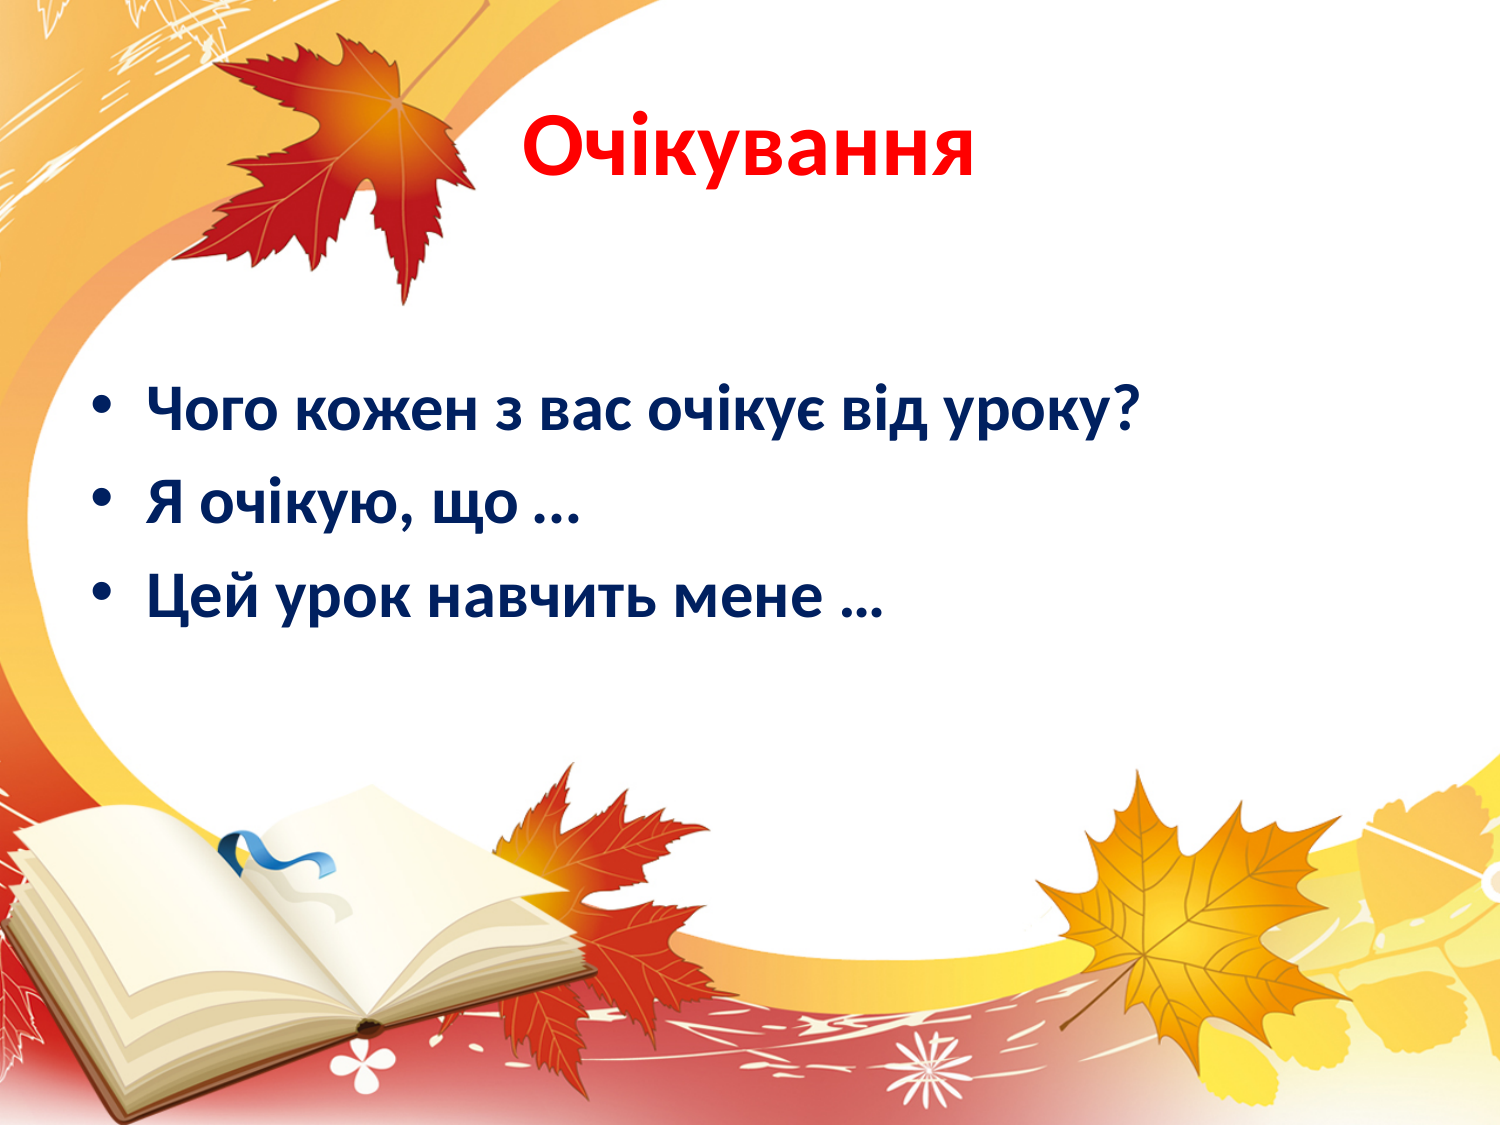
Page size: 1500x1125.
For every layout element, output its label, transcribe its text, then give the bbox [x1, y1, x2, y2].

title Очікування [75, 45, 1425, 233]
list Чого кожен з вас очікує від уроку? Я очікую, що … Цей урок навчить мене … [75, 262, 1425, 850]
picture [0, 0, 1500, 1125]
